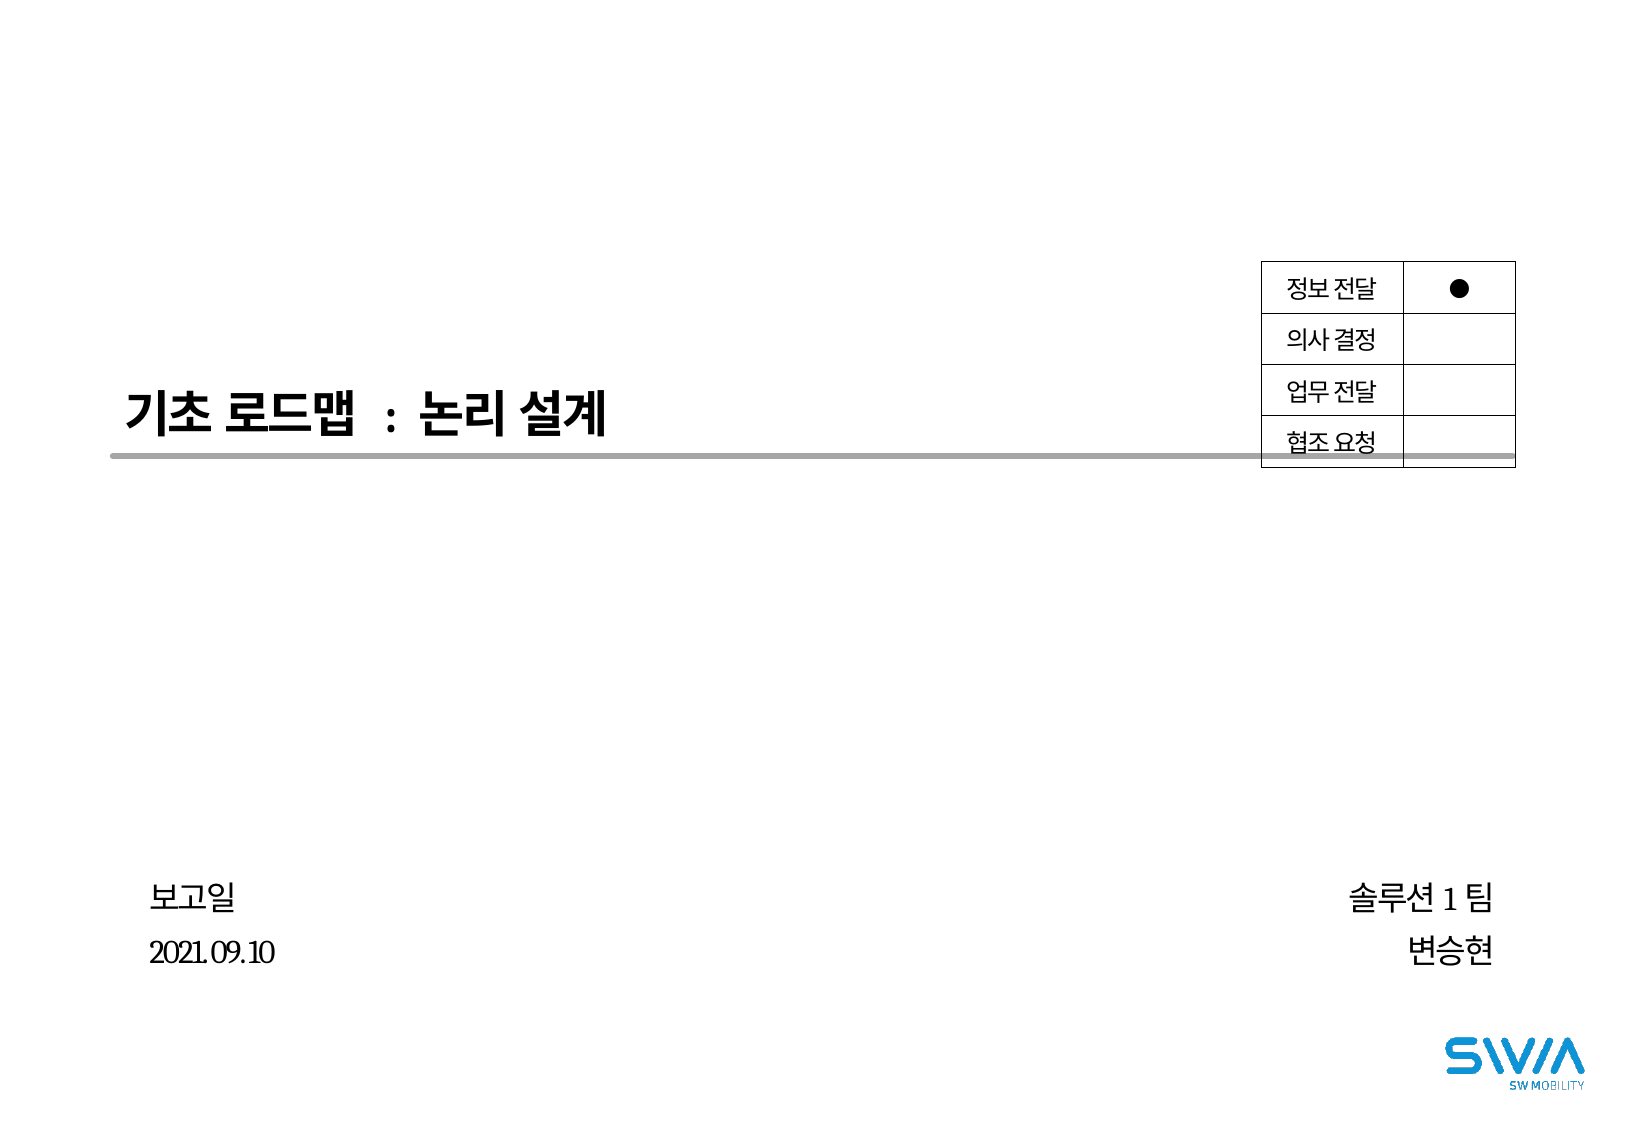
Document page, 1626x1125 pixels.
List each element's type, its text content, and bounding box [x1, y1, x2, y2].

list 기초 로드맵 : 논리 설계 [109, 385, 1261, 451]
table_header 정보 전달 [1262, 262, 1403, 313]
table_cell 협조 요청 [1262, 416, 1403, 467]
table_header ● [1404, 262, 1515, 313]
table_cell [1404, 314, 1515, 364]
table_cell 업무 전달 [1262, 365, 1403, 415]
picture [1442, 1034, 1586, 1094]
table_cell [1404, 365, 1515, 415]
text_box 보고일 2021. 09. 10 [134, 882, 407, 966]
table_cell [1404, 416, 1515, 467]
text_box 솔루션1팀 변승현 [1237, 882, 1510, 966]
table_cell 의사 결정 [1262, 314, 1403, 364]
